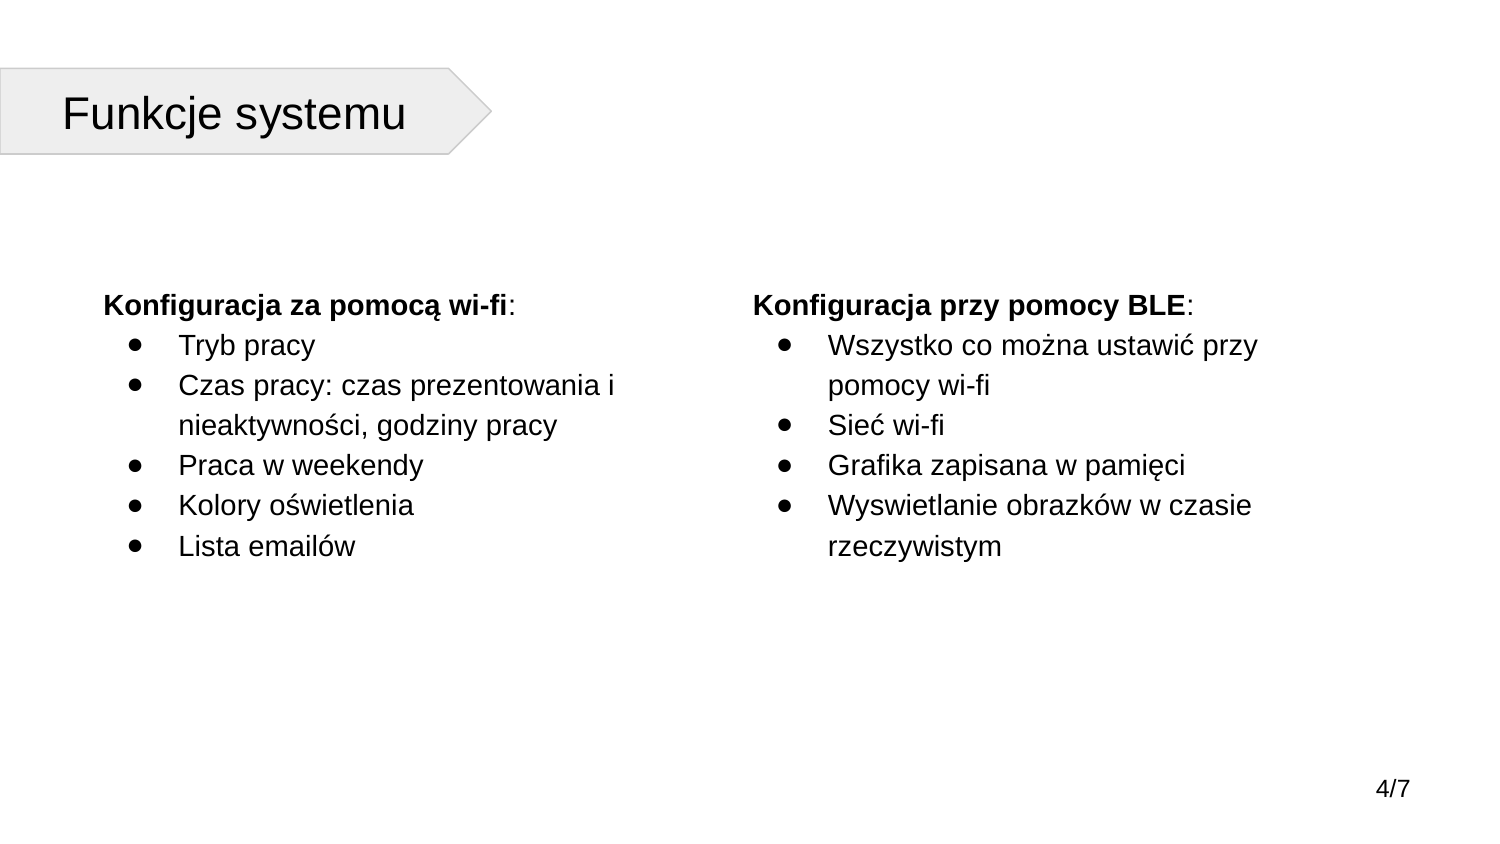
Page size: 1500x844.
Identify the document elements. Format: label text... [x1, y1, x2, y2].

text_box Funkcje systemu [0, 68, 492, 155]
text_box Konfiguracja za pomocą wi-fi: Tryb pracy Czas pracy: czas prezentowania i nieaktywności, godziny pracy Praca w weekendy Kolory oświetlenia Lista emailów [88, 265, 658, 626]
text_box 4/7 [1326, 753, 1461, 822]
text_box Konfiguracja przy pomocy BLE: Wszystko co można ustawić przy pomocy wi-fi Sieć wi-fi Grafika zapisana w pamięci Wyswietlanie obrazków w czasie rzeczywistym [738, 265, 1292, 794]
